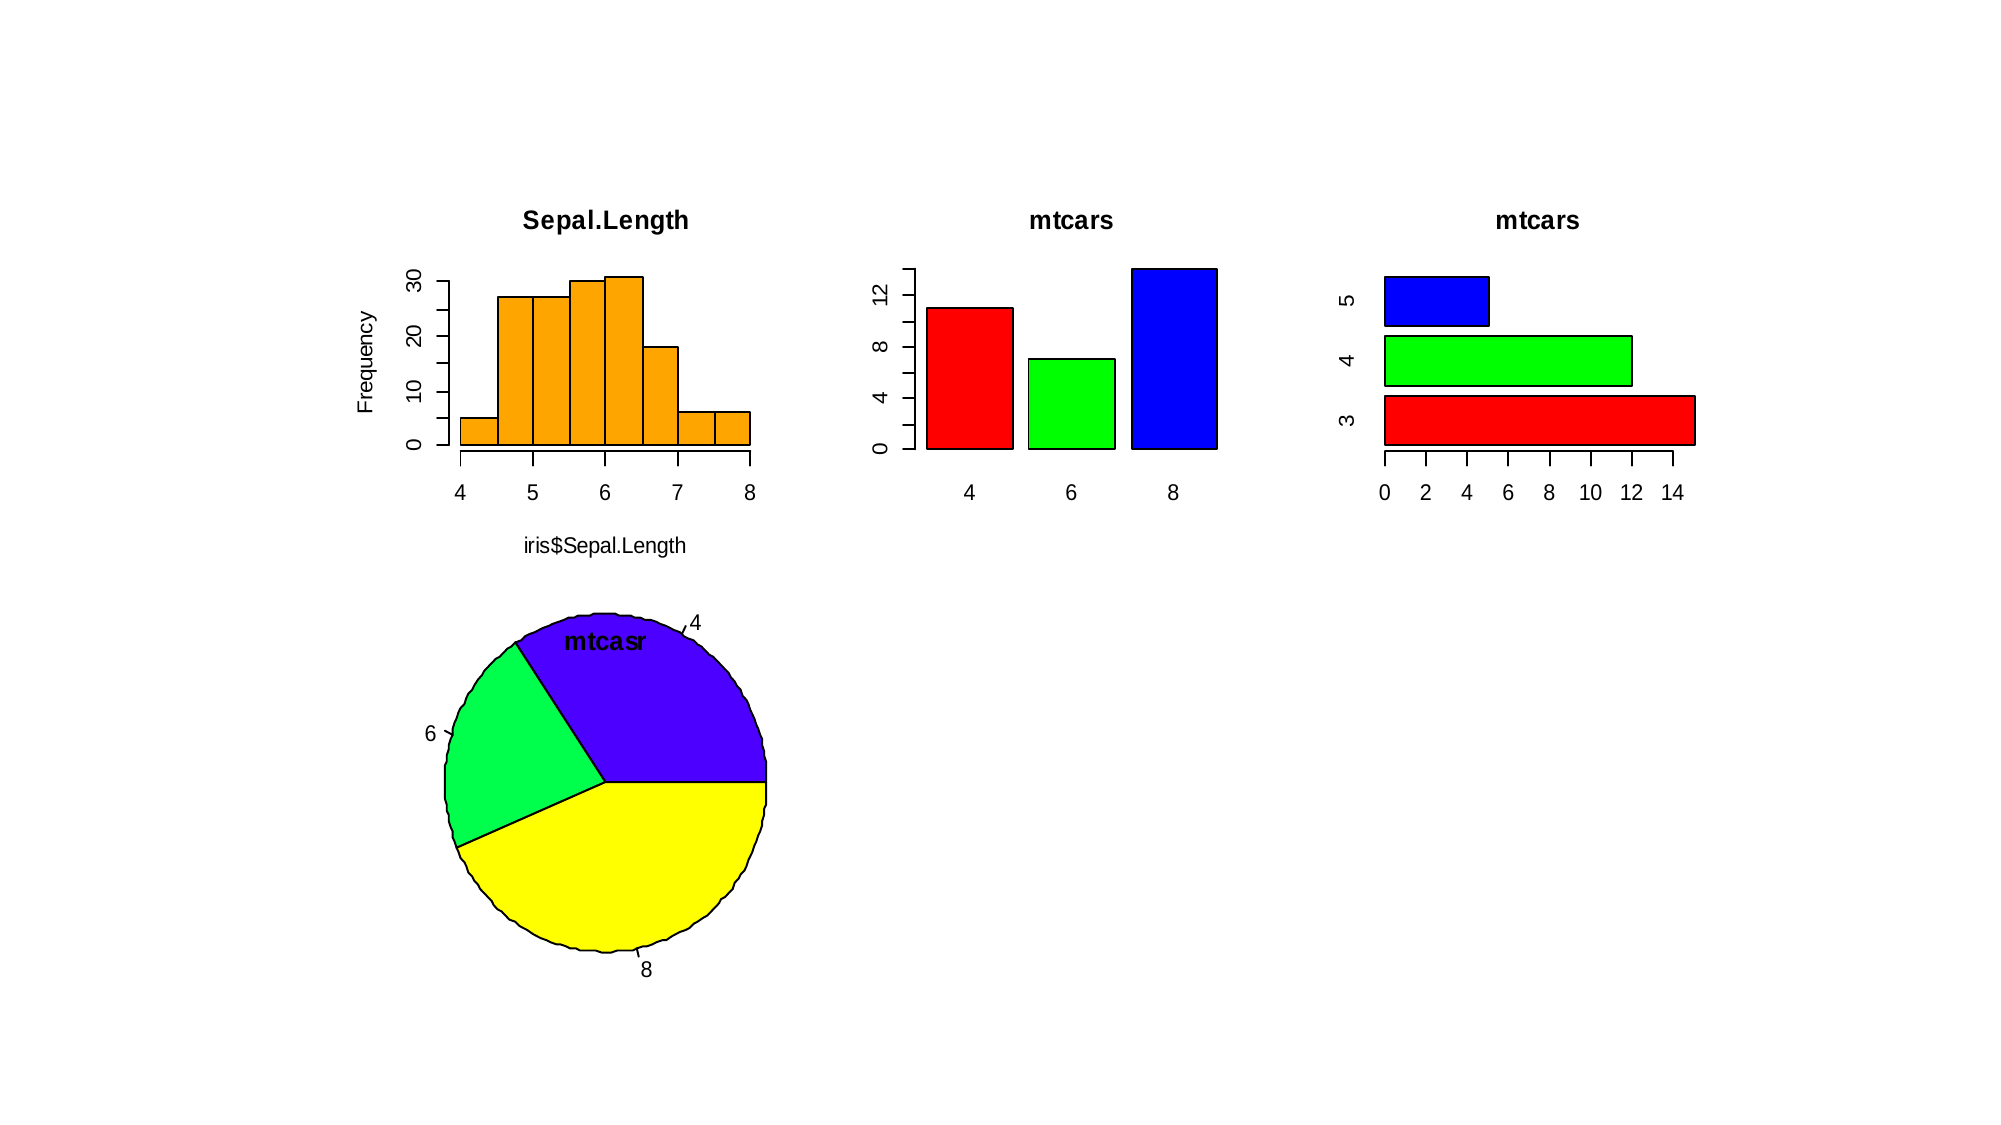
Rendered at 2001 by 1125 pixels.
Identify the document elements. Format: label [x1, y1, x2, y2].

picture [348, 163, 1744, 1006]
